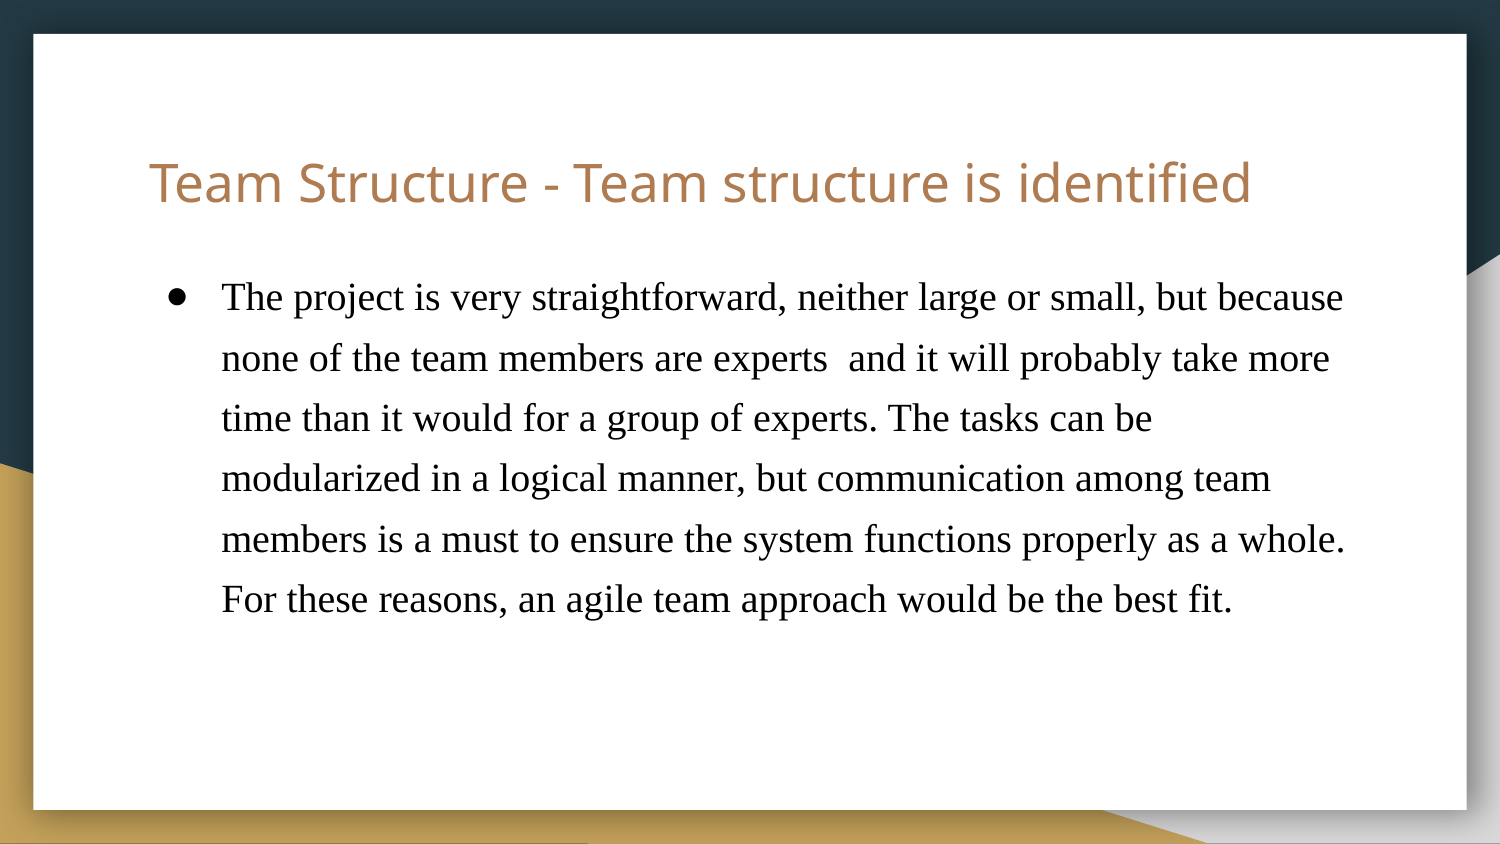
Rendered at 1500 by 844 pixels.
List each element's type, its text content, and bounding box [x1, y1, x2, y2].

title Team Structure - Team structure is identified [134, 124, 1366, 243]
list The project is very straightforward, neither large or small, but because none of the team members are experts and it will probably take more time than it would for a group of experts. The tasks can be modularized in a logical manner, but communication among team members is a must to ensure the system functions properly as a whole. For these reasons, an agile team approach would be the best fit. [134, 243, 1366, 729]
